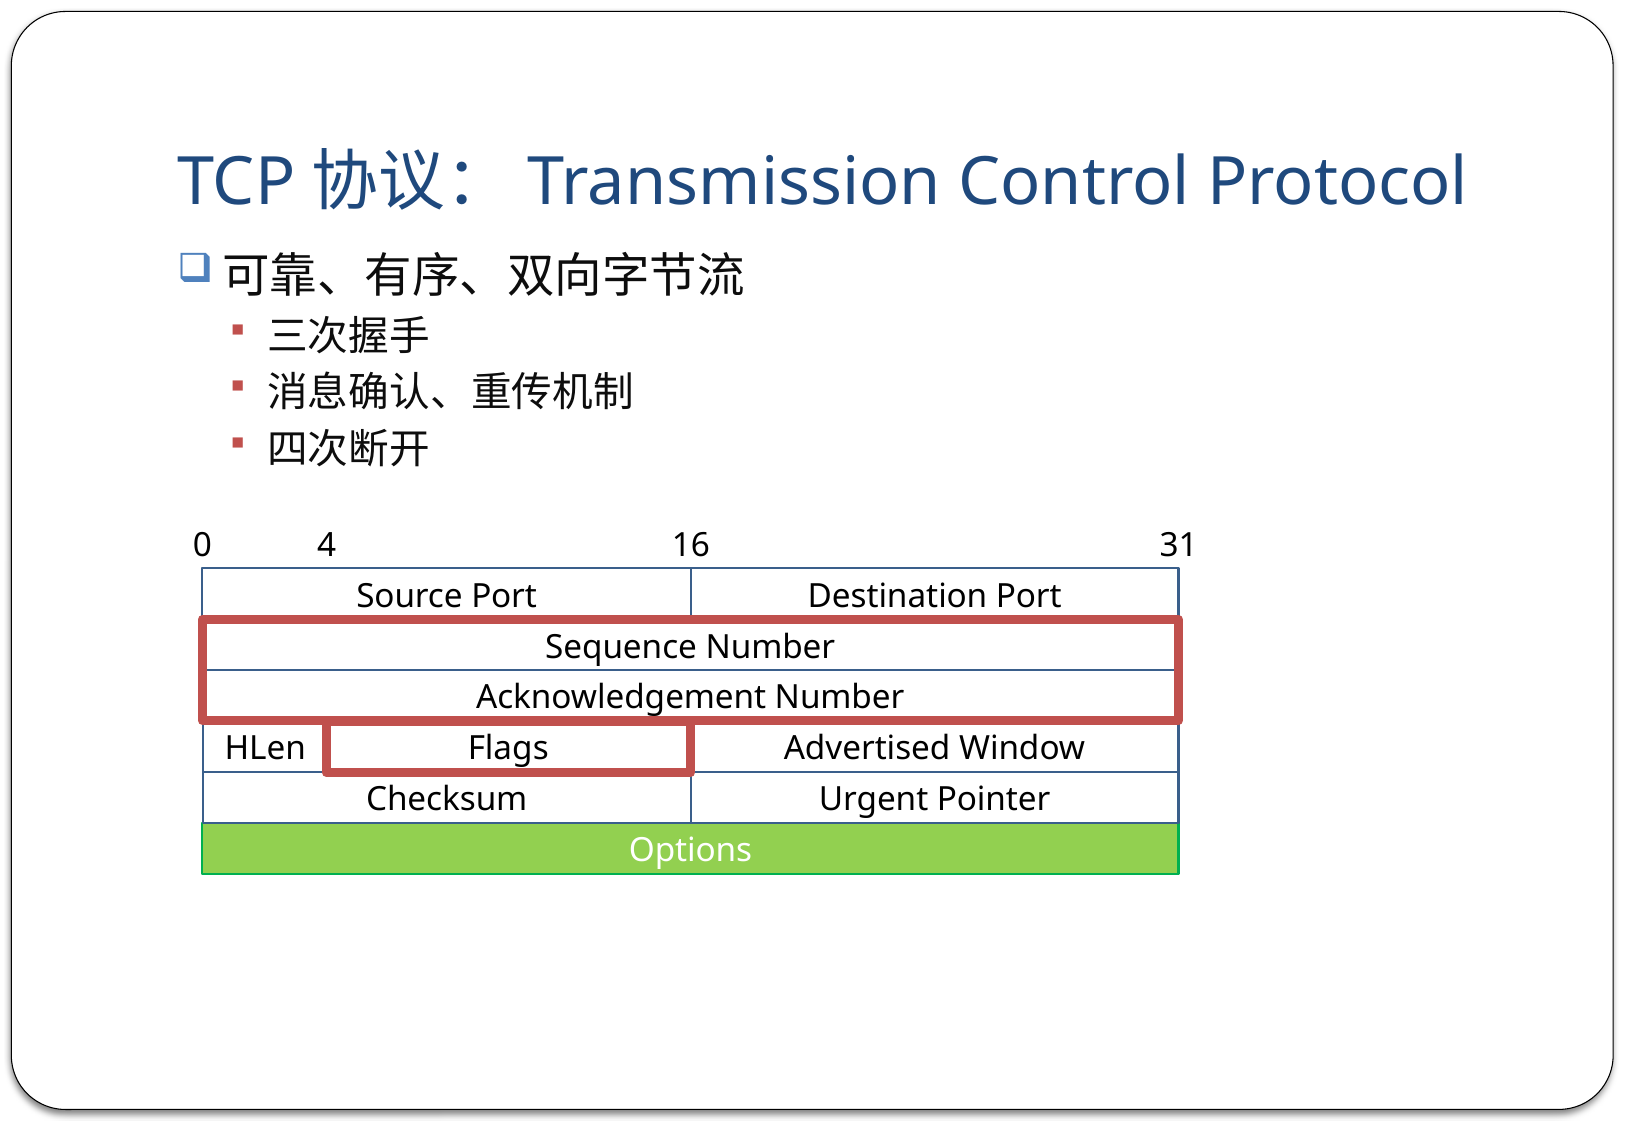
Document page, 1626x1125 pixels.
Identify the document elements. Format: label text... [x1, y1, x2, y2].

text_box Advertised Window [691, 719, 1180, 771]
text_box Checksum [202, 771, 692, 824]
list 可靠、有序、双向字节流 三次握手 消息确认、重传机制 四次断开 [162, 237, 1544, 988]
title TCP协议：Transmission Control Protocol [162, 45, 1544, 233]
text_box Options [201, 822, 1180, 875]
text_box 4 [286, 502, 367, 584]
text_box 31 [1138, 502, 1219, 584]
text_box Destination Port [692, 567, 1180, 618]
text_box Source Port [201, 567, 692, 619]
text_box [95, 311, 1523, 645]
text_box [201, 619, 1179, 721]
text_box 0 [161, 502, 243, 584]
text_box HLen [202, 721, 325, 773]
text_box Urgent Pointer [692, 771, 1180, 824]
text_box 16 [650, 502, 732, 584]
text_box [325, 720, 691, 774]
